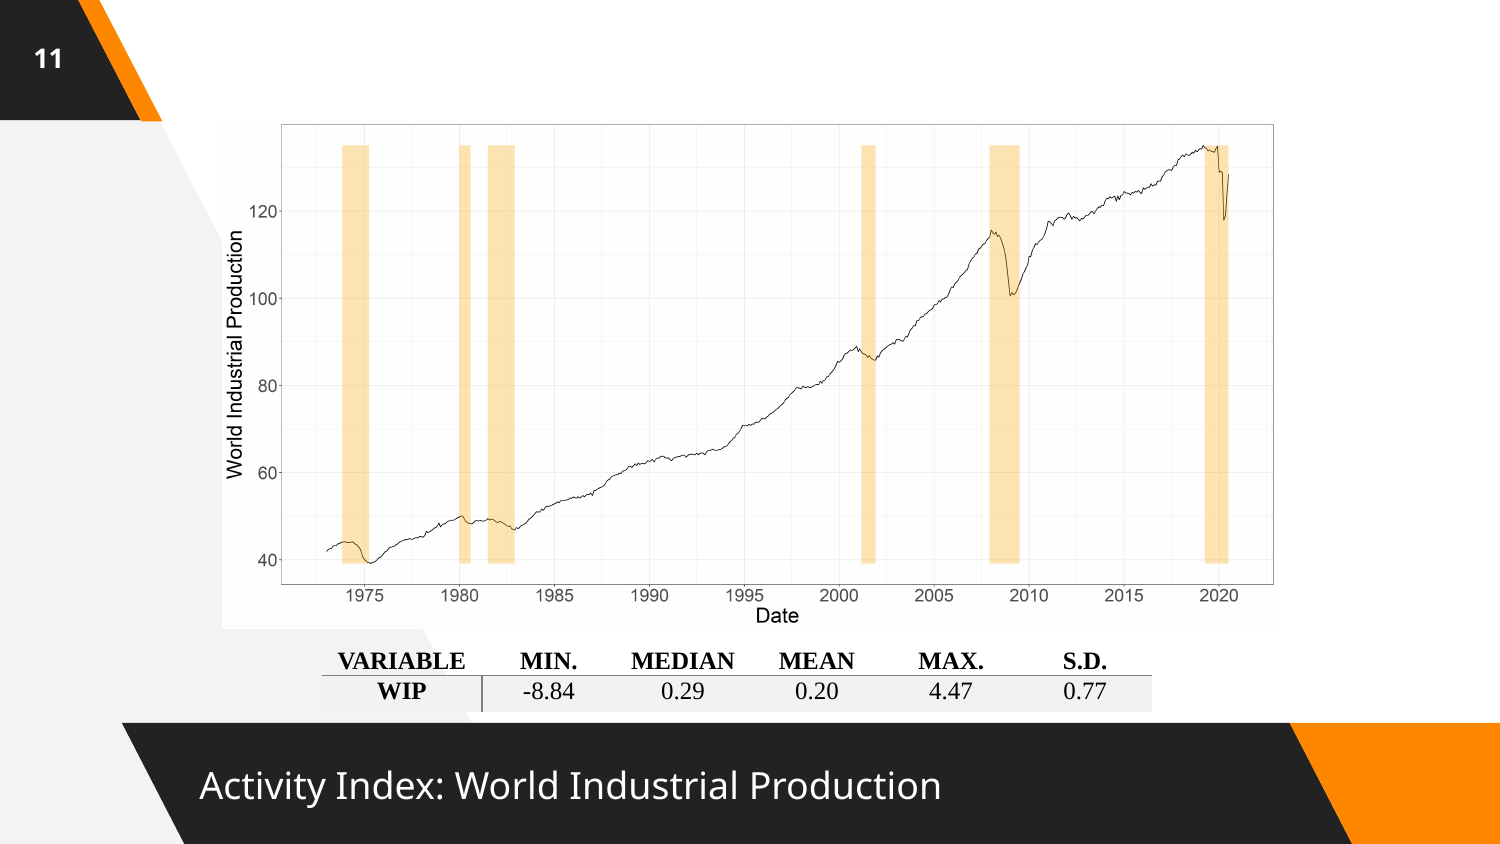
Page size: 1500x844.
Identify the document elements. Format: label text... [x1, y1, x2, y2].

table_cell -8.84 [483, 676, 616, 712]
table_header S.D. [1018, 646, 1152, 675]
table_header Min. [482, 646, 616, 675]
table_header Median [616, 646, 750, 675]
slide_number 11 [0, 0, 98, 121]
table_header Variable [322, 646, 482, 675]
list Activity Index: World Industrial Production [184, 722, 1290, 844]
table_header Max. [884, 646, 1018, 675]
table_header Mean [750, 646, 884, 675]
table_cell 4.47 [884, 676, 1018, 712]
picture [221, 119, 1279, 629]
table_cell 0.29 [616, 676, 750, 712]
table_cell WIP [322, 676, 481, 712]
table_cell 0.77 [1018, 676, 1152, 712]
table_cell 0.20 [750, 676, 884, 712]
